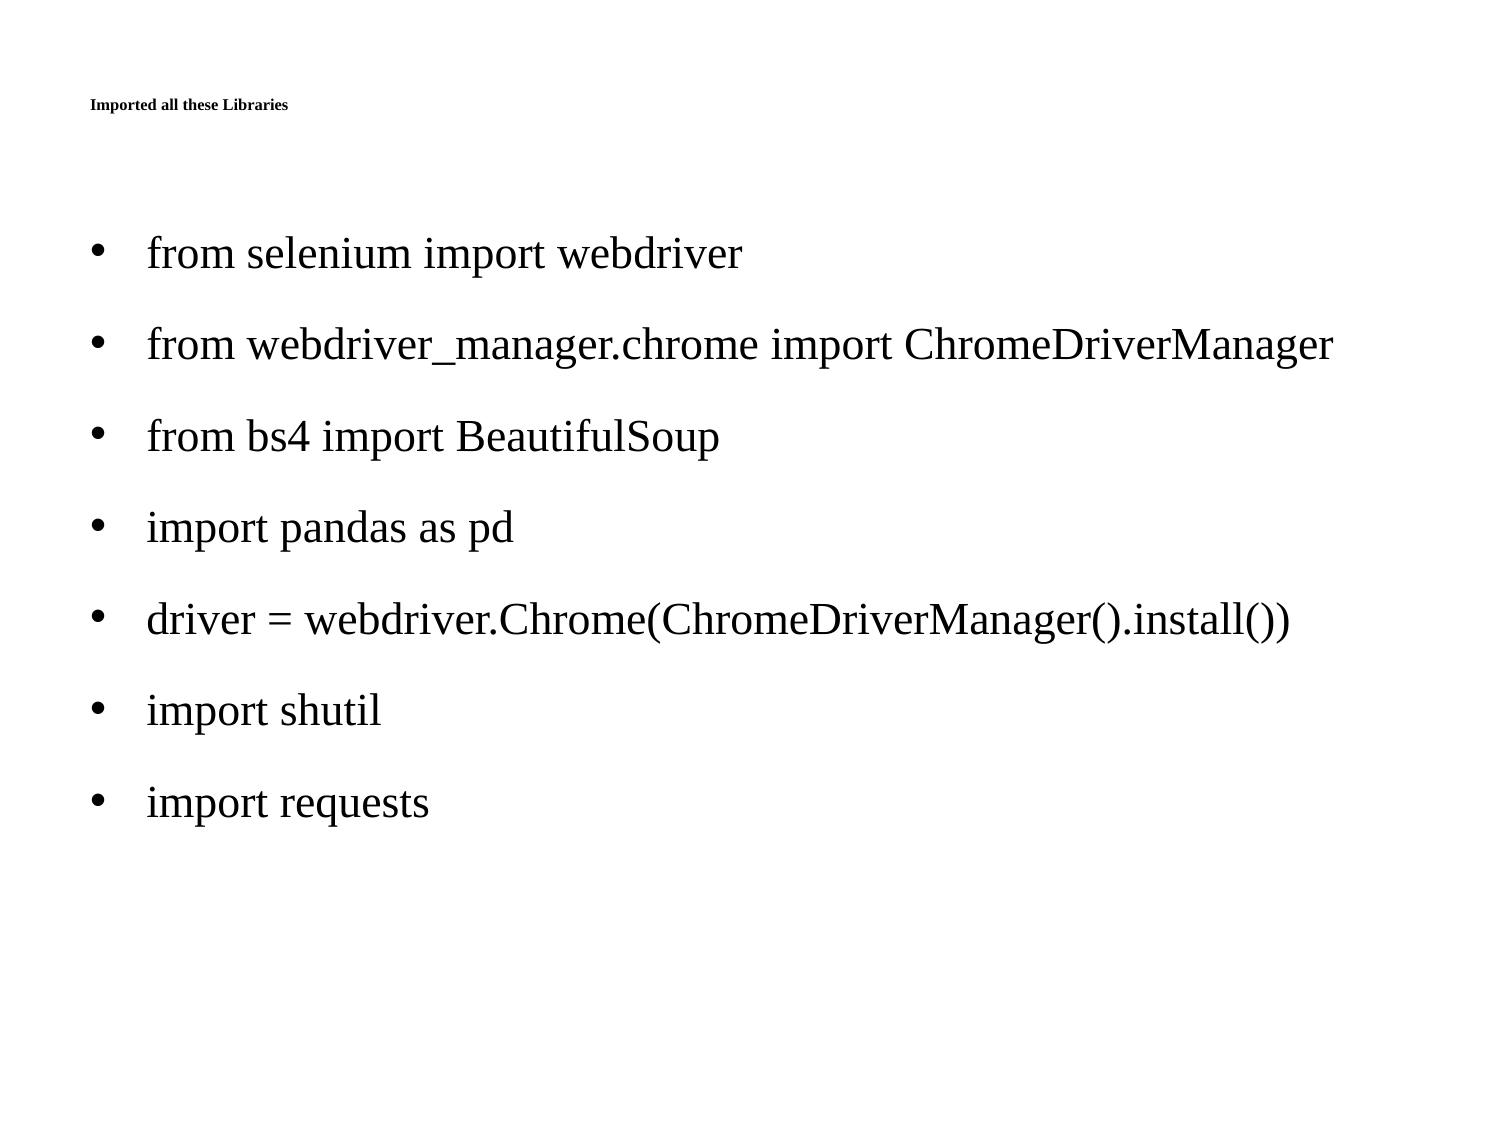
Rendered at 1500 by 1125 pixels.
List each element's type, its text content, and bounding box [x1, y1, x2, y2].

title Imported all these Libraries [75, 45, 1425, 163]
list from selenium import webdriver from webdriver_manager.chrome import ChromeDriverManager from bs4 import BeautifulSoup import pandas as pd driver = webdriver.Chrome(ChromeDriverManager().install()) import shutil import requests [75, 187, 1425, 925]
